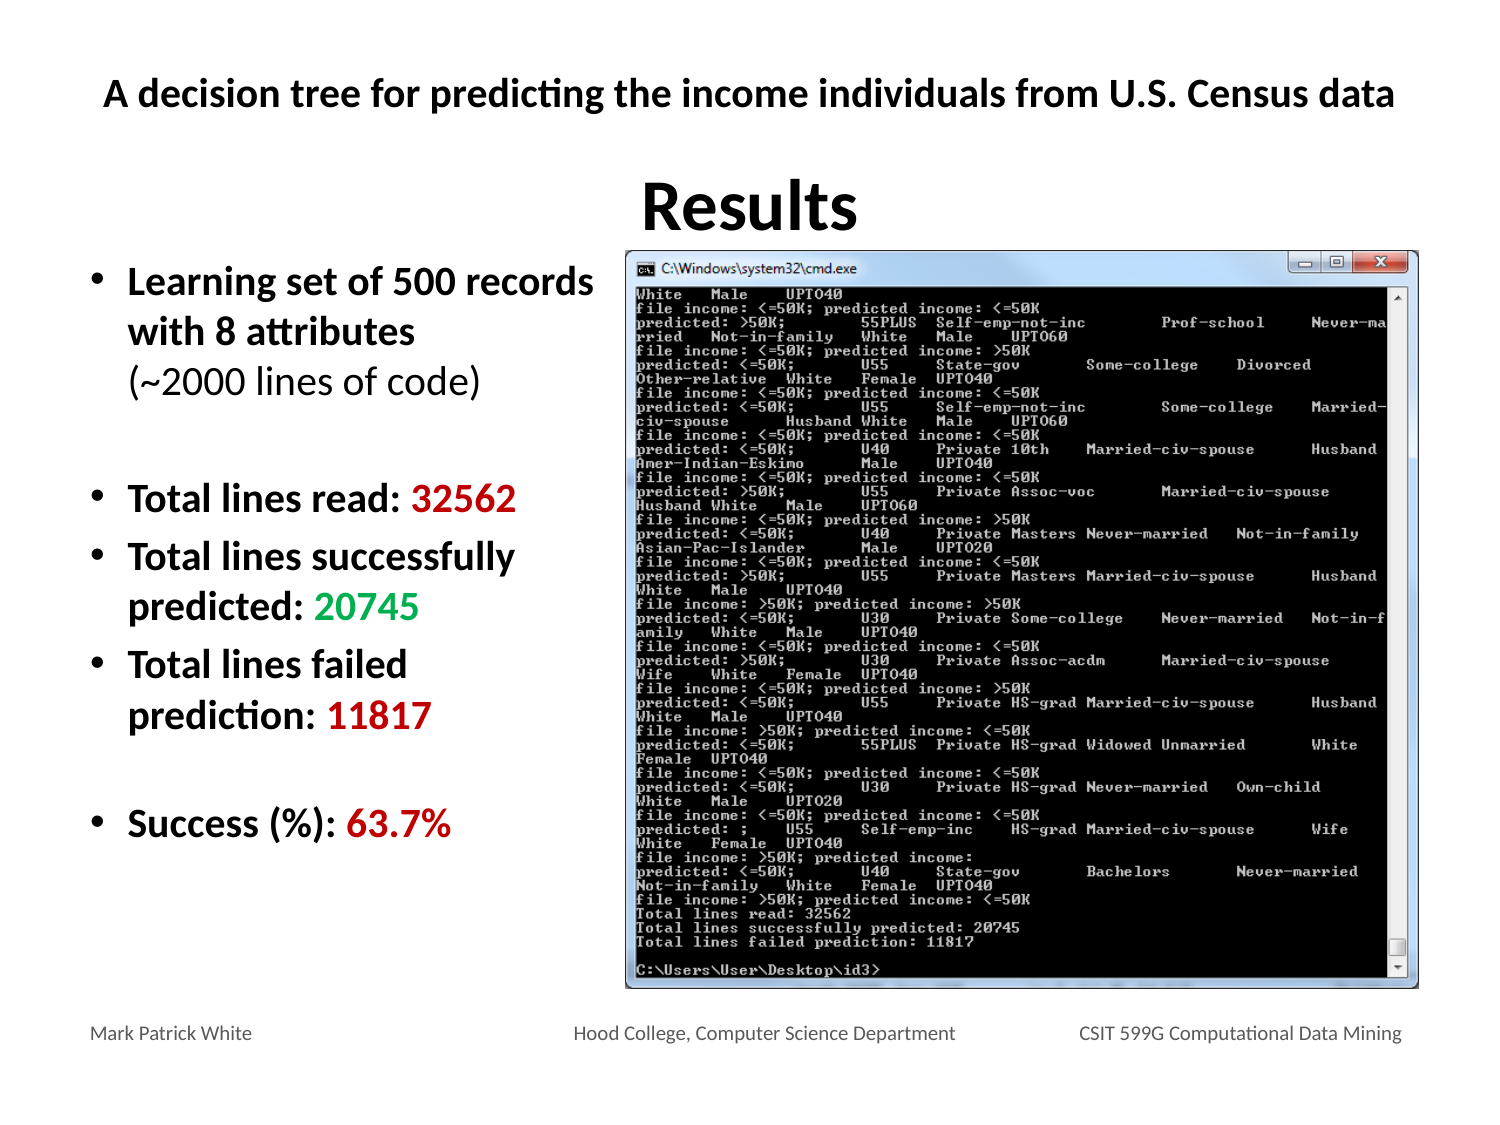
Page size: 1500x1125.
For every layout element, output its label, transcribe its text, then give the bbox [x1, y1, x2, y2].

list Results Learning set of 500 records with 8 attributes (~2000 lines of code) Total lines read: 32562 Total lines successfully predicted: 20745 Total lines failed prediction: 11817 Success (%): 63.7% [75, 149, 1425, 950]
title A decision tree for predicting the income individuals from U.S. Census data [75, 45, 1425, 138]
picture [625, 250, 1420, 990]
text_box Mark Patrick White Hood College, Computer Science Department CSIT 599G Computational Data Mining [74, 1012, 1425, 1053]
